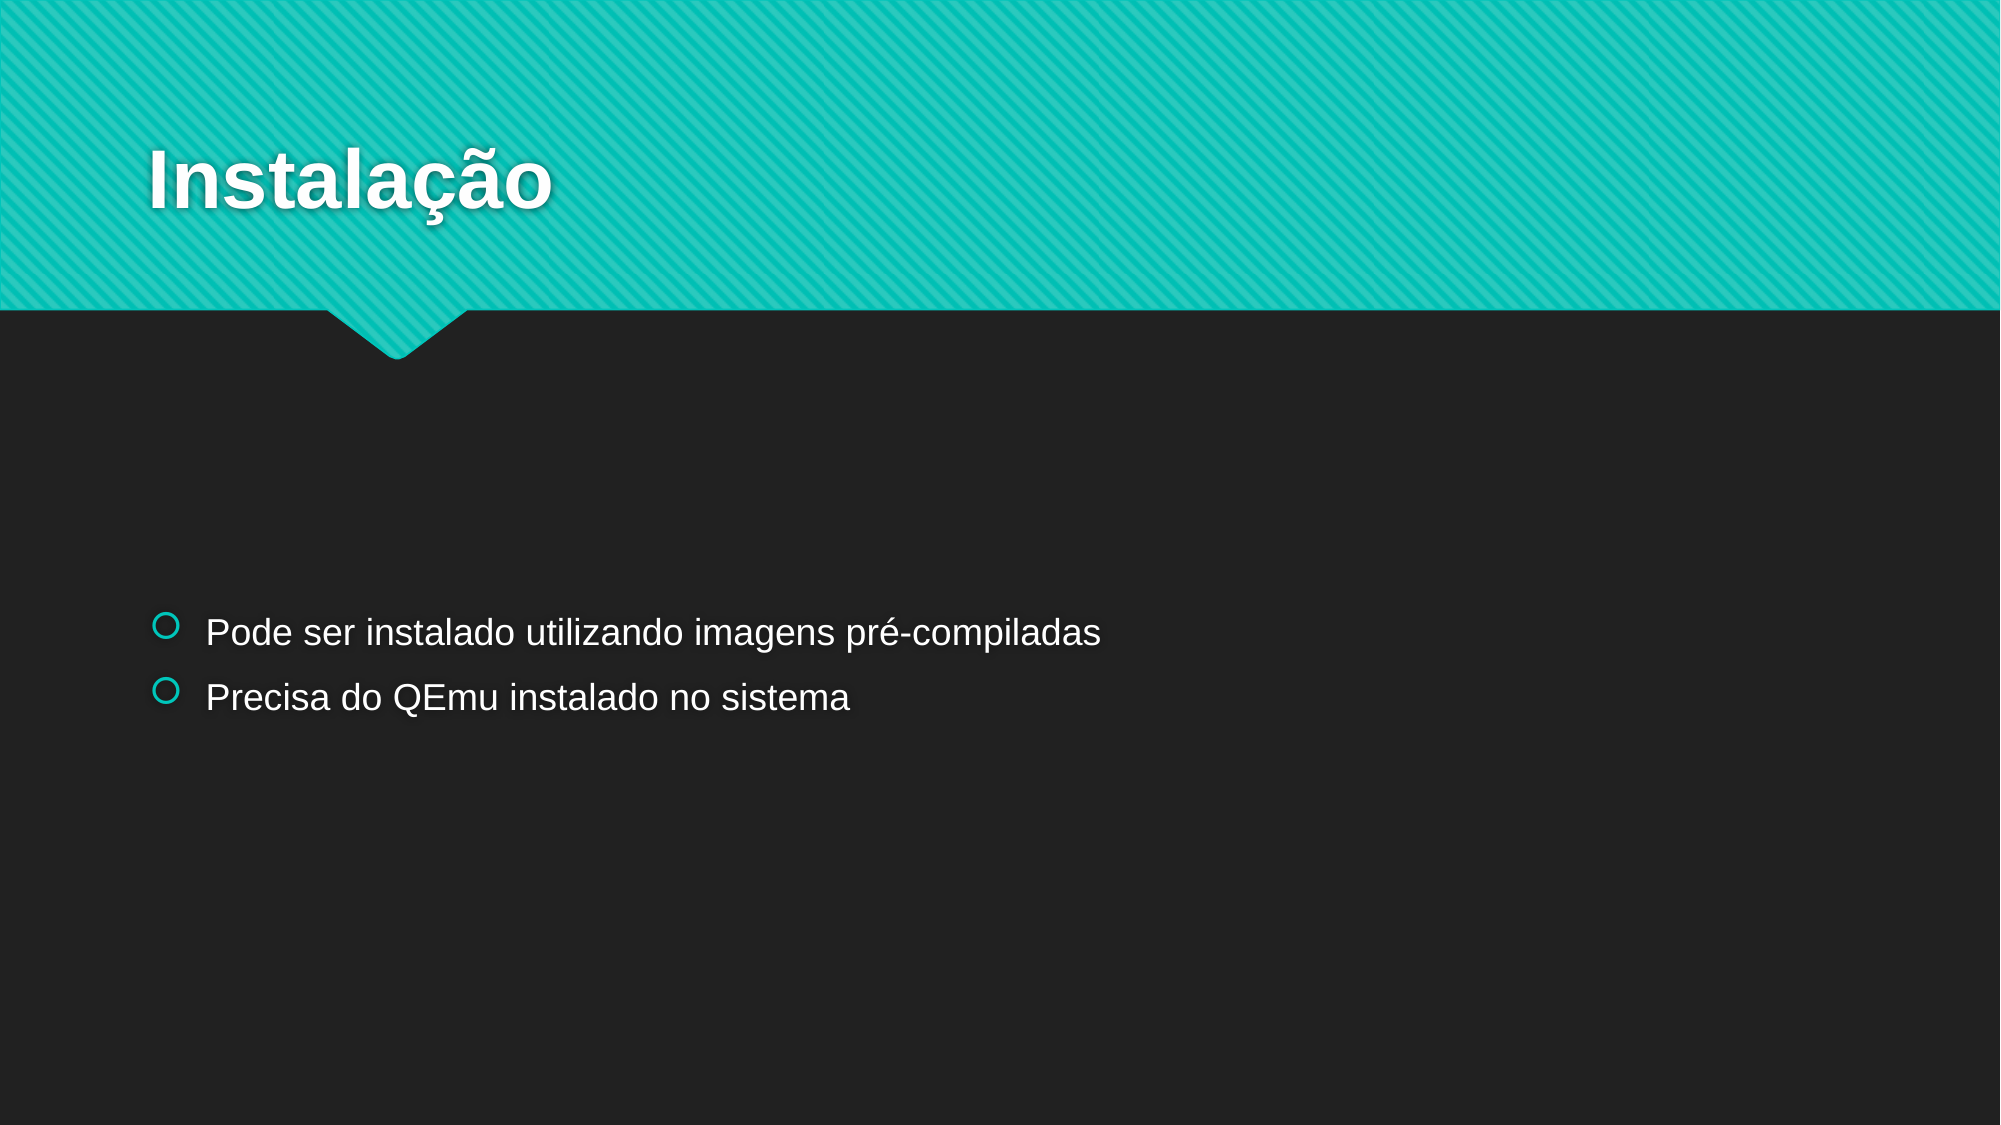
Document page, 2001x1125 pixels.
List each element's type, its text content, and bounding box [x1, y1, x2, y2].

title Instalação [132, 73, 1868, 233]
list Pode ser instalado utilizando imagens pré-compiladas Precisa do QEmu instalado no sistema [134, 364, 1866, 962]
